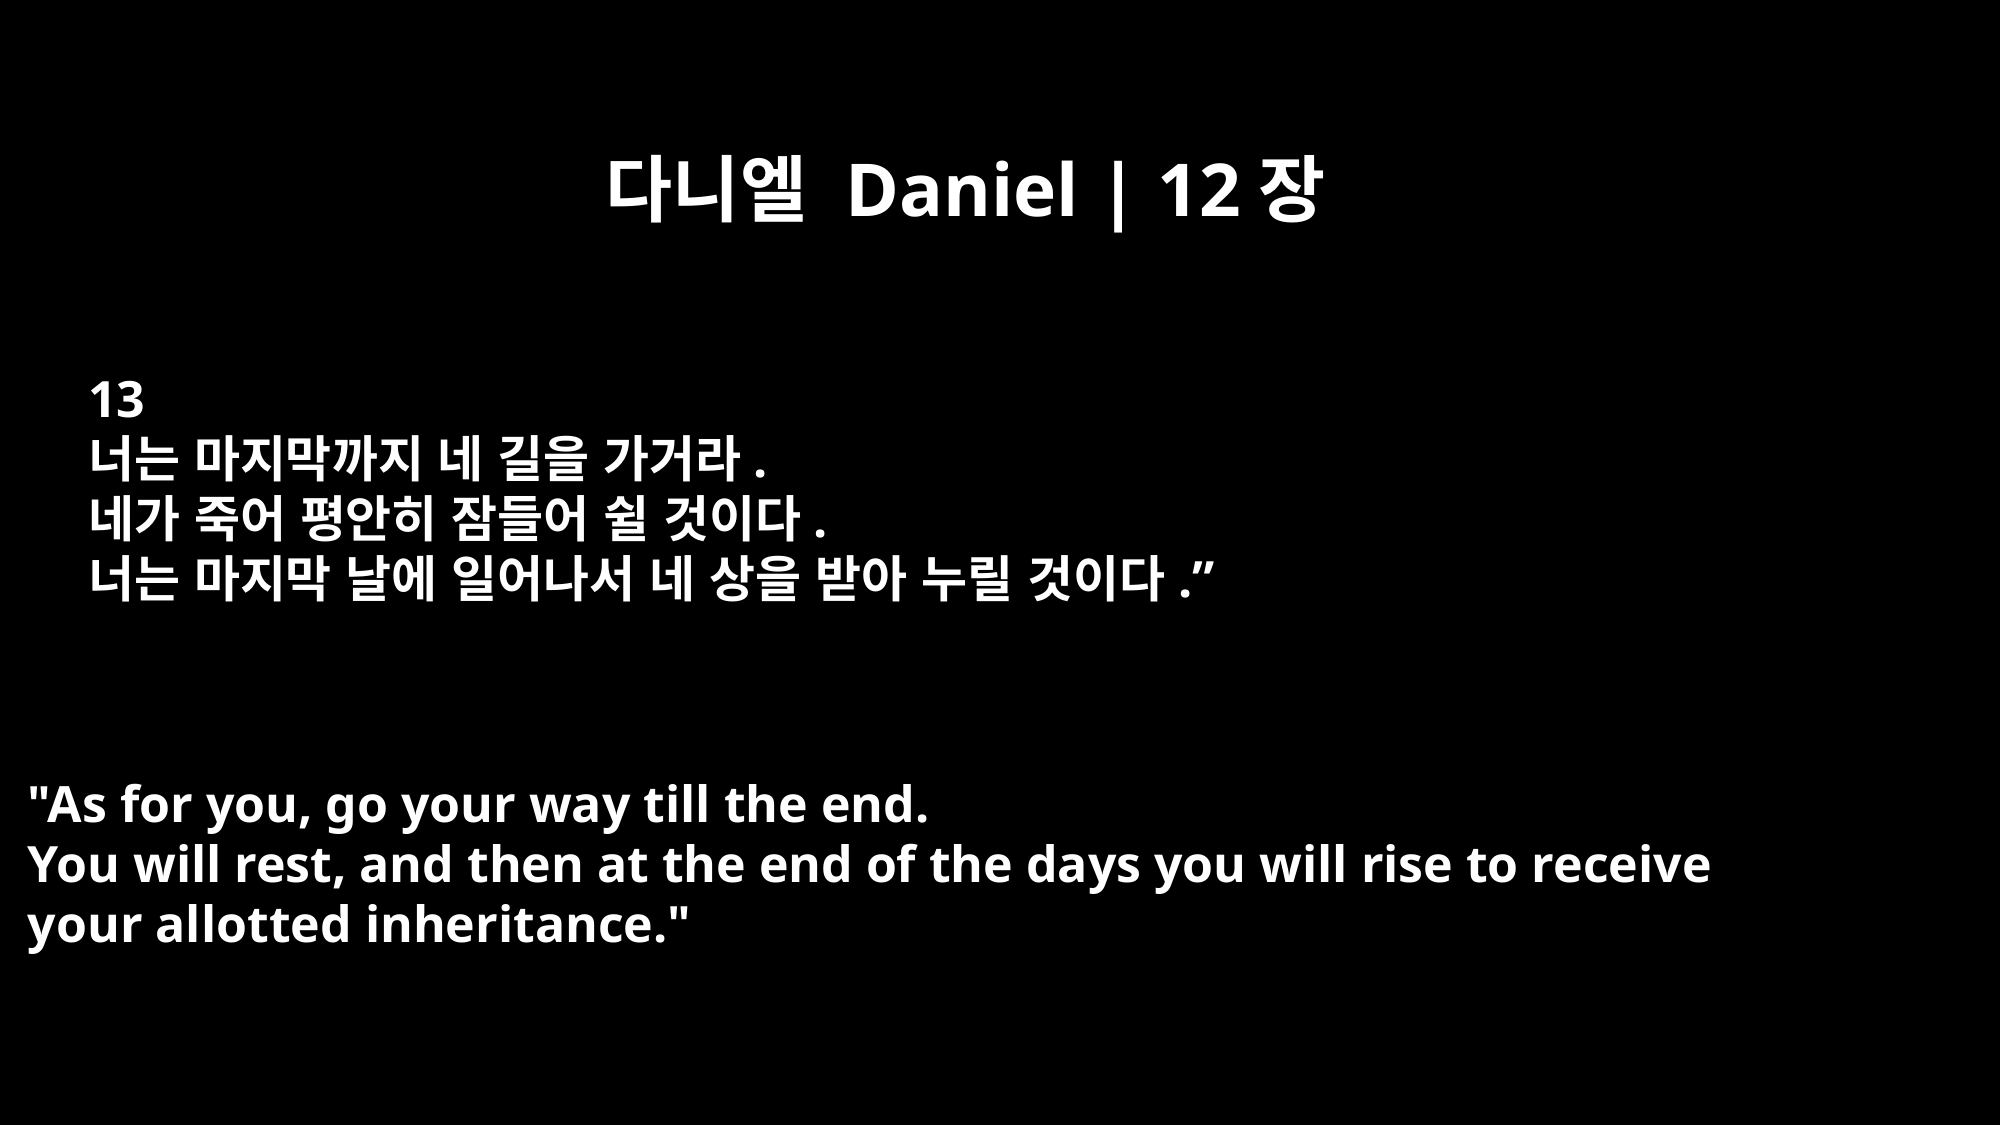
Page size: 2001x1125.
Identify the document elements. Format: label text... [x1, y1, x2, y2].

text_box 13 너는 마지막까지 네 길을 가거라. 네가 죽어 평안히 잠들어 쉴 것이다. 너는 마지막 날에 일어나서 네 상을 받아 누릴 것이다.” [73, 359, 1230, 615]
text_box "As for you, go your way till the end. You will rest, and then at the end of the days you will rise to receive your allotted inheritance." [13, 764, 1741, 960]
text_box 다니엘 Daniel | 12장 [591, 136, 1341, 239]
